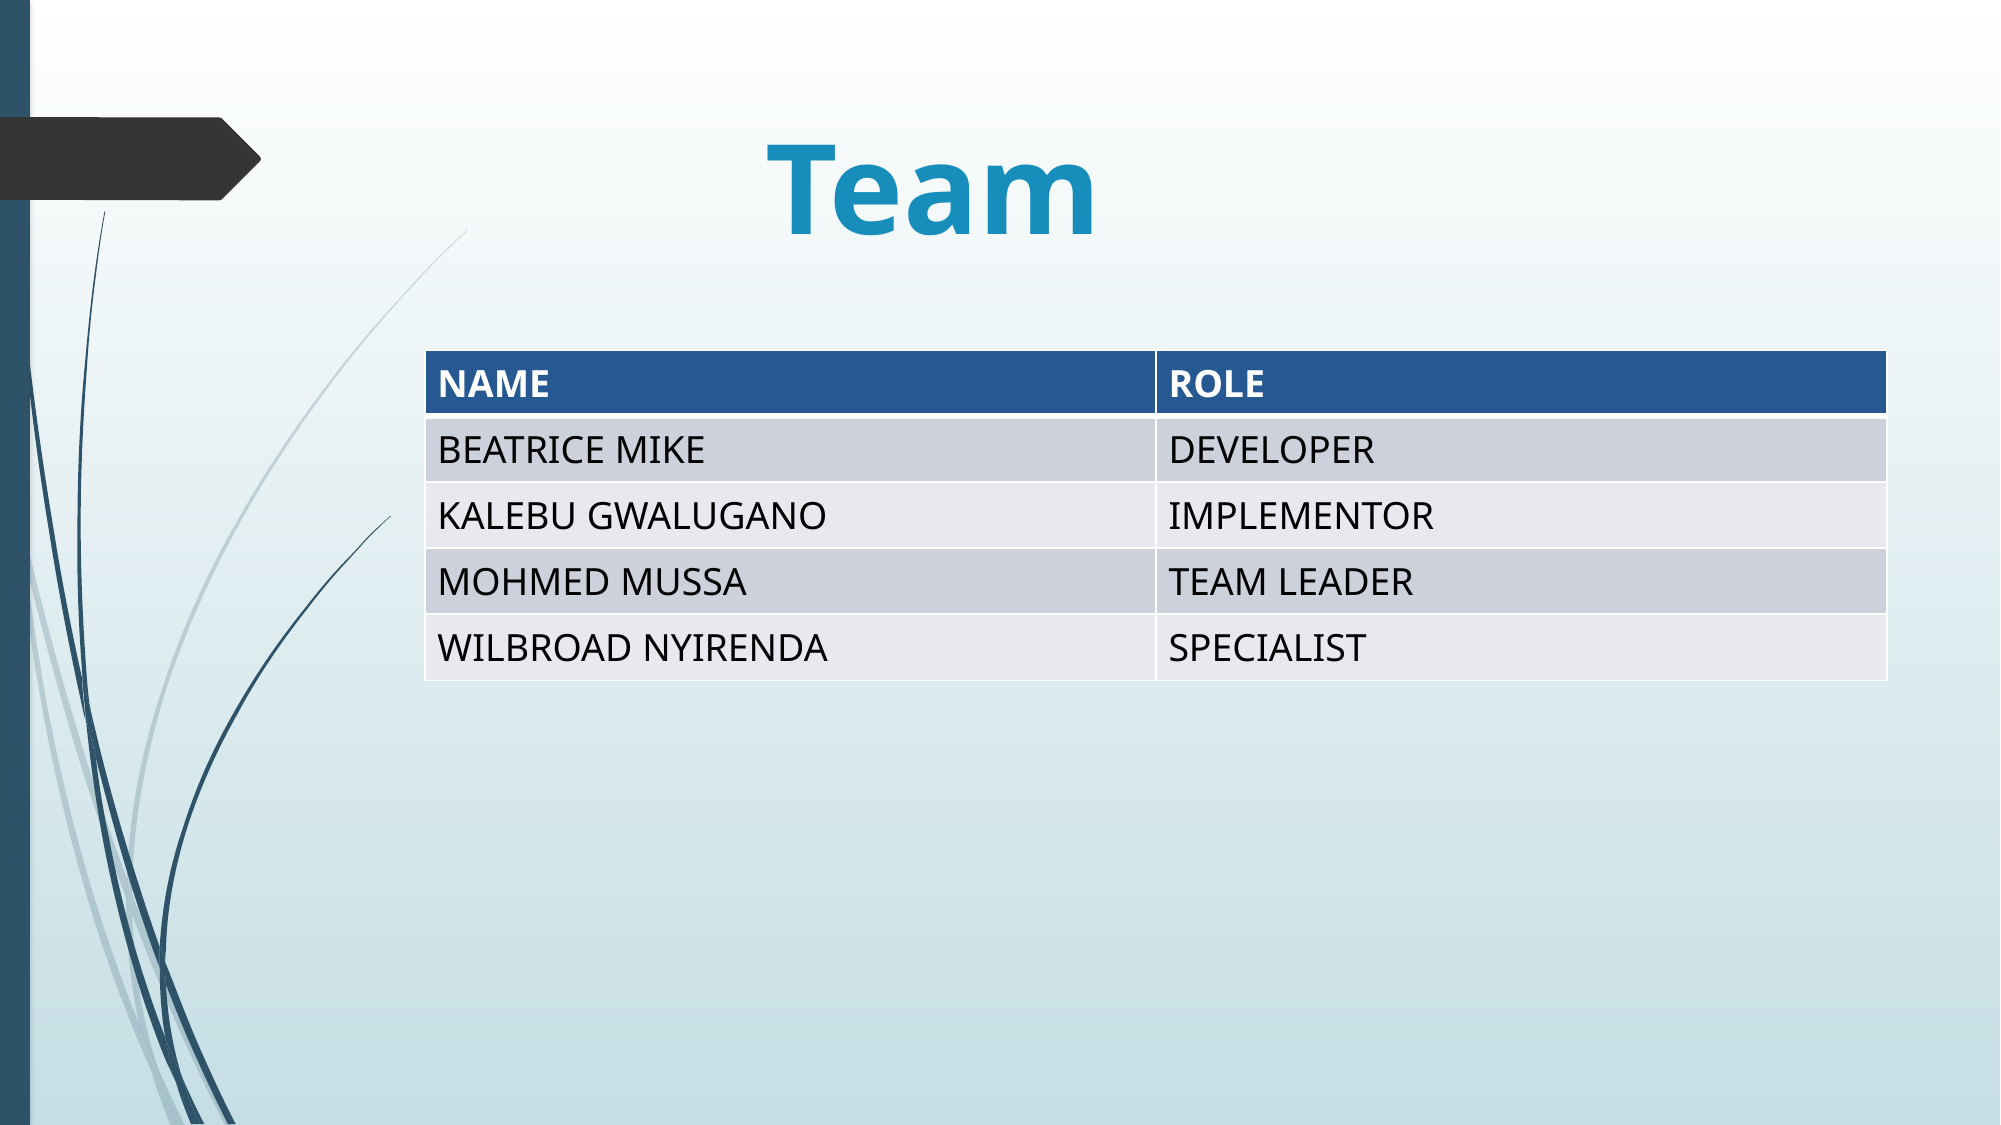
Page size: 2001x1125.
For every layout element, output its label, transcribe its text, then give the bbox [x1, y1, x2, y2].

title Team [425, 102, 1888, 313]
table_header ROLE [1157, 351, 1886, 413]
table_cell IMPLEMENTOR [1157, 483, 1886, 547]
table_cell KALEBU GWALUGANO [426, 483, 1155, 547]
table_cell DEVELOPER [1157, 419, 1886, 481]
table_cell WILBROAD NYIRENDA [426, 615, 1155, 680]
table_header NAME [426, 351, 1155, 413]
table_cell BEATRICE MIKE [426, 419, 1155, 481]
table_cell SPECIALIST [1157, 615, 1886, 680]
table_cell MOHMED MUSSA [426, 549, 1155, 613]
table_cell TEAM LEADER [1157, 549, 1886, 613]
